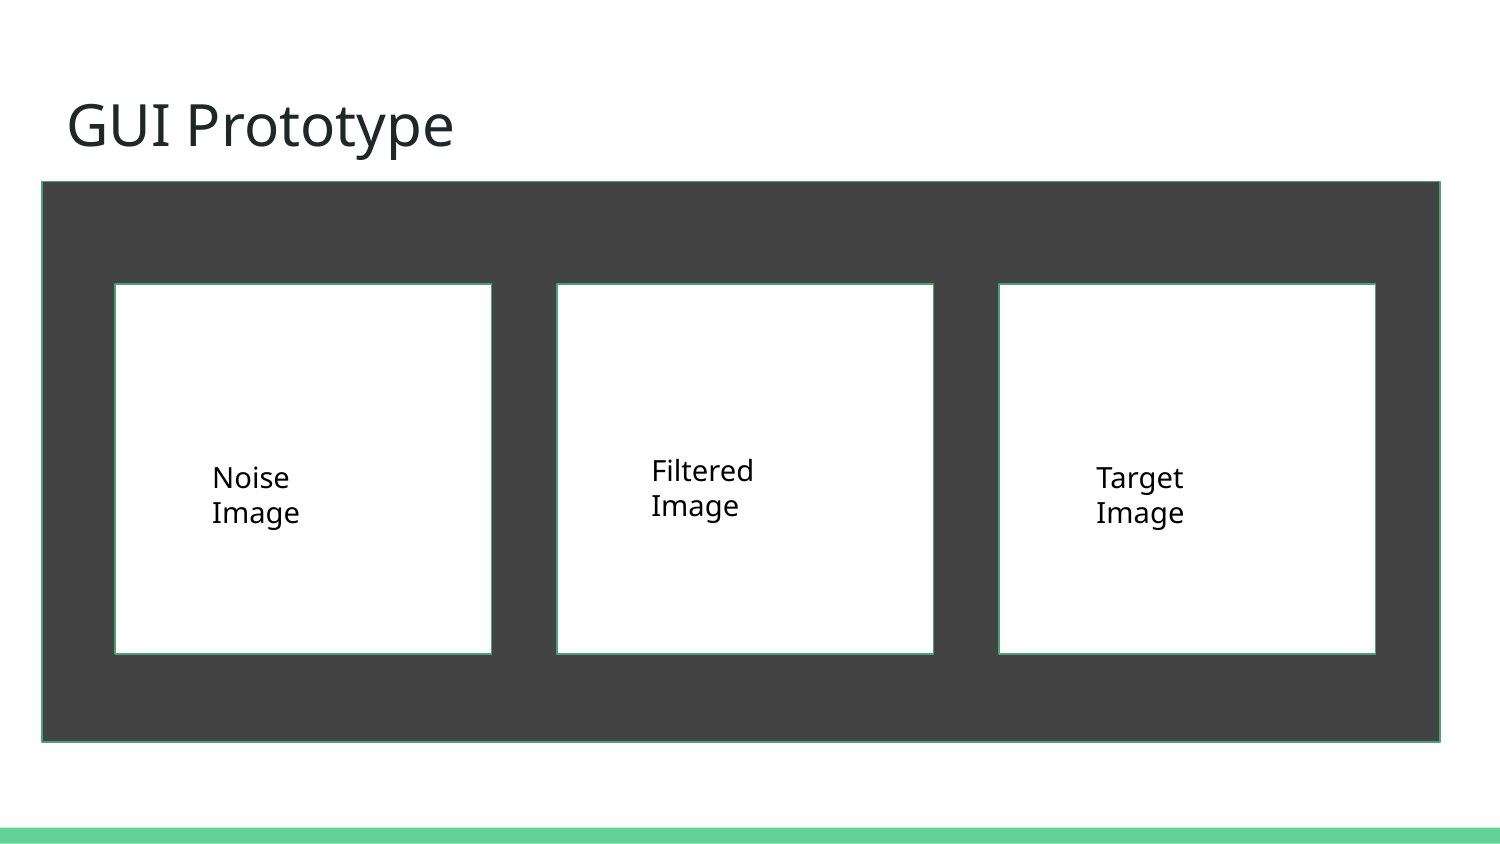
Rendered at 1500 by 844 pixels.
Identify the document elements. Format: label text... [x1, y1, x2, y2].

text_box Filtered Image [636, 437, 864, 487]
text_box [115, 284, 492, 655]
title GUI Prototype [51, 72, 1449, 167]
text_box [42, 181, 1440, 743]
text_box [557, 284, 934, 655]
text_box [999, 284, 1376, 655]
text_box Noise Image [197, 444, 393, 494]
text_box Target Image [1081, 444, 1294, 494]
